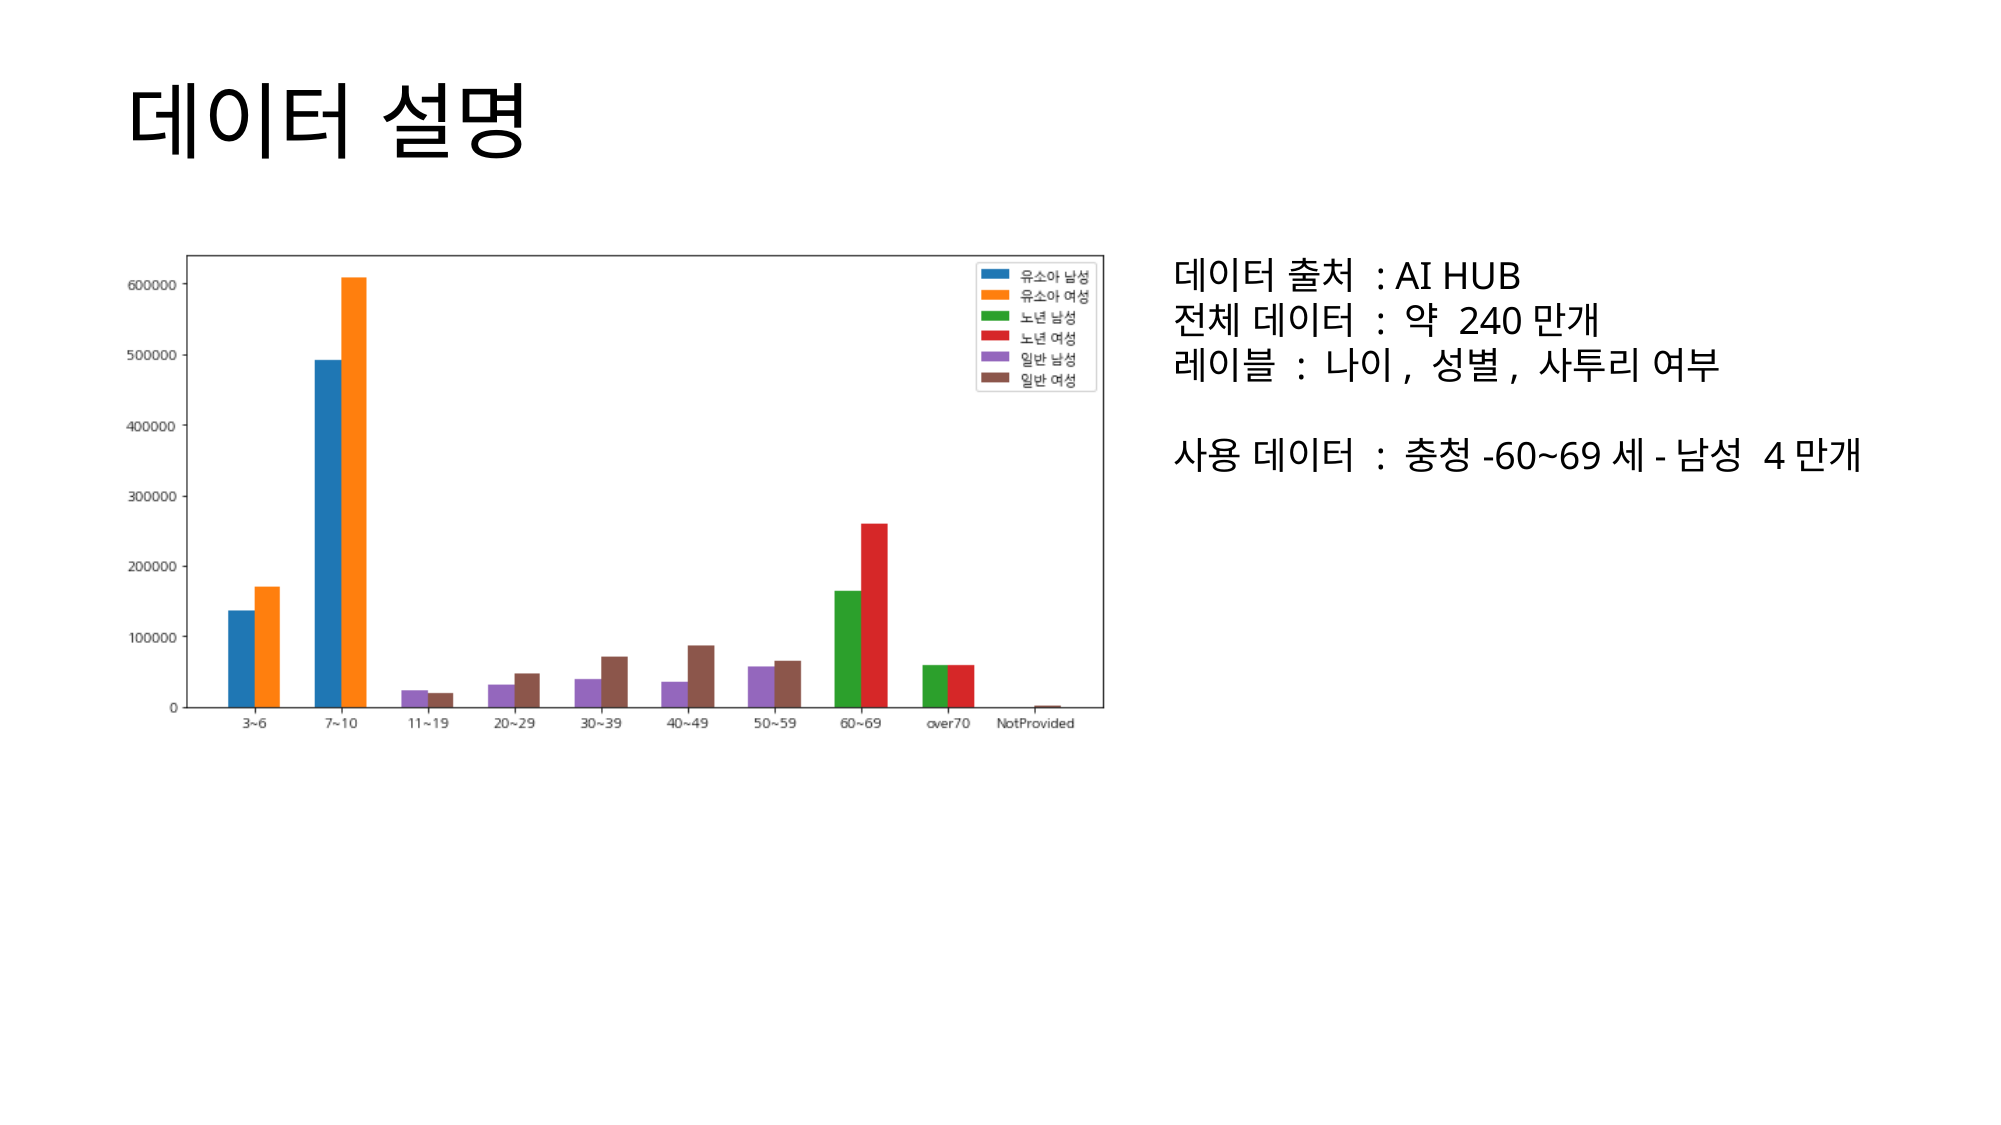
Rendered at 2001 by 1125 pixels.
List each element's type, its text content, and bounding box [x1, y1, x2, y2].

text_box 데이터 출처 : AI HUB 전체 데이터 : 약 240만개 레이블 : 나이, 성별, 사투리 여부 사용 데이터 : 충청-60~69세-남성 4만개 [1158, 244, 1889, 485]
title 데이터 설명 [111, 43, 1777, 178]
picture [111, 244, 1110, 738]
